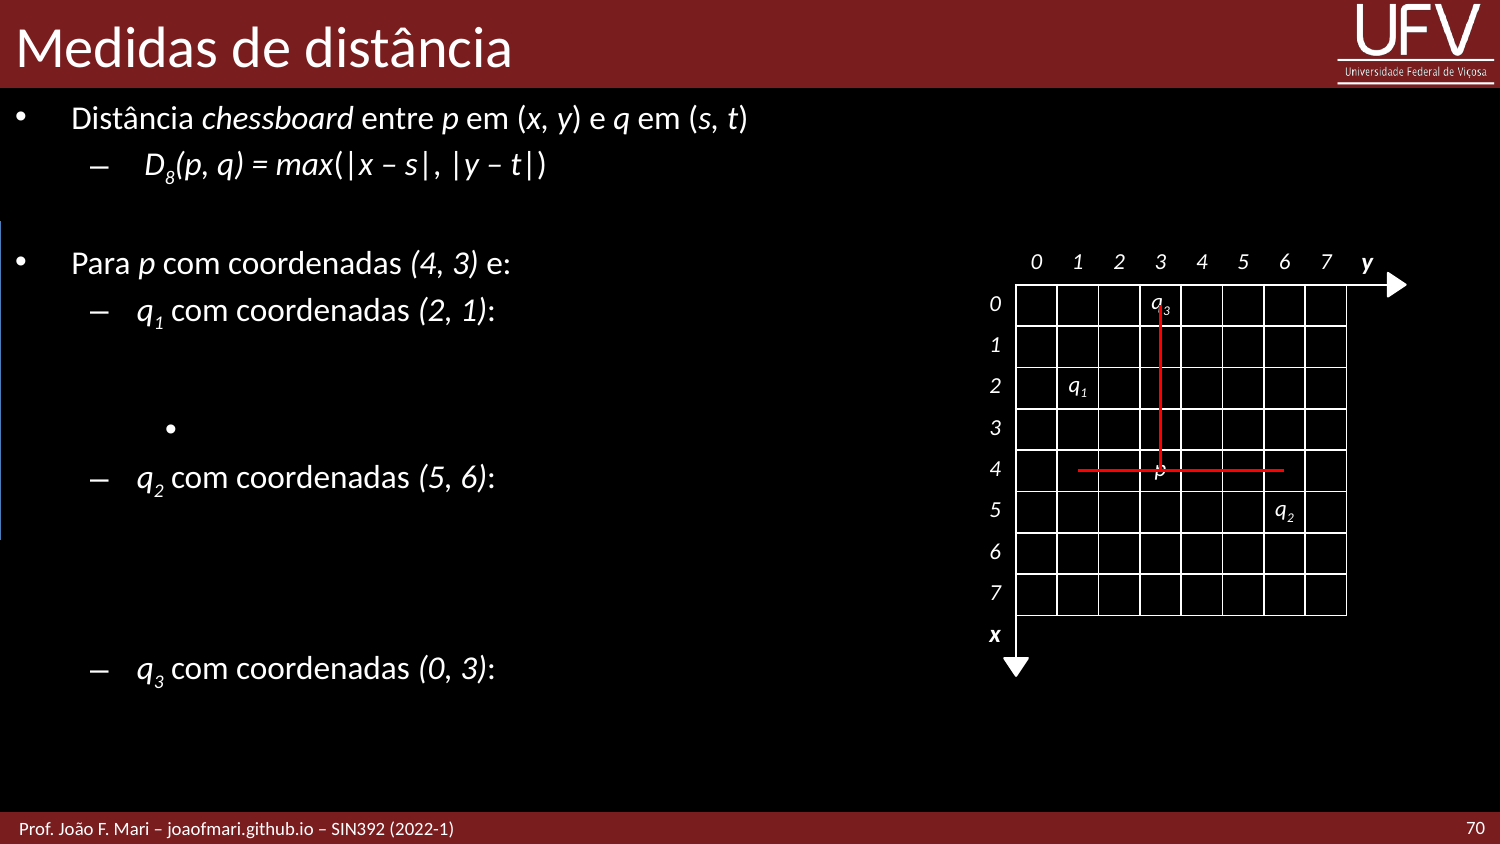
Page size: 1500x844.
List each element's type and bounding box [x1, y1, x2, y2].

table_cell [1141, 410, 1159, 449]
table_cell [1058, 451, 1076, 491]
table_cell [1017, 368, 1056, 408]
table_cell [974, 285, 1015, 657]
table_cell [1099, 534, 1139, 573]
title [0, 0, 1500, 88]
table_cell [1058, 286, 1098, 325]
table_cell [1223, 492, 1263, 532]
table_cell [1099, 286, 1139, 325]
table_cell [1017, 575, 1056, 615]
text_box [1002, 656, 1030, 678]
table_cell [1223, 286, 1263, 325]
table_cell [1286, 451, 1304, 491]
table_cell [1058, 368, 1098, 408]
table_cell [1141, 327, 1159, 367]
table_cell [1223, 451, 1241, 469]
table_cell [1306, 451, 1346, 491]
table_cell [1162, 368, 1180, 408]
table_cell [1017, 286, 1388, 657]
table_cell [1141, 451, 1159, 469]
table_cell [1017, 451, 1056, 491]
table_cell [1058, 410, 1098, 449]
text_box [1385, 271, 1408, 299]
table_cell [1182, 410, 1222, 449]
text_box [1076, 282, 1286, 493]
table_cell [1182, 534, 1222, 573]
table_cell [1306, 368, 1346, 408]
table_cell [1182, 492, 1222, 532]
table_cell [1017, 492, 1056, 532]
table_cell [1099, 575, 1139, 615]
table_cell [1058, 492, 1098, 532]
table_cell [1204, 451, 1222, 469]
table_cell [1265, 368, 1304, 408]
table_cell [1306, 327, 1346, 367]
table_cell [1017, 286, 1056, 325]
table_cell [1306, 410, 1346, 449]
table_cell [1162, 410, 1180, 448]
table_cell [1223, 410, 1263, 449]
table_cell [1265, 286, 1304, 325]
table_cell [1099, 327, 1139, 367]
table_cell [1141, 575, 1180, 615]
table_cell [1141, 286, 1158, 325]
table_cell [1265, 327, 1304, 367]
table_cell [1121, 472, 1139, 491]
table_cell [1182, 575, 1222, 615]
table_cell [1141, 534, 1180, 573]
table_cell [1099, 368, 1139, 408]
table_cell [1121, 451, 1139, 469]
table_cell [1306, 575, 1346, 615]
table_cell [1099, 492, 1139, 532]
table_cell [1017, 534, 1056, 573]
table_cell [1265, 492, 1304, 532]
table_cell [1306, 534, 1346, 573]
slide_number [1328, 811, 1500, 844]
table_cell [1223, 472, 1241, 491]
table_cell [1306, 286, 1346, 325]
table_cell [1182, 368, 1222, 408]
table_header [974, 243, 1388, 285]
table_cell [1058, 327, 1098, 367]
table_cell [1141, 472, 1159, 491]
table_cell [1265, 410, 1304, 449]
table_cell [1182, 327, 1222, 367]
table_cell [1204, 286, 1222, 325]
table_cell [1223, 327, 1263, 367]
table_cell [1058, 534, 1098, 573]
table_cell [1306, 492, 1346, 532]
table_cell [1223, 368, 1263, 408]
table_cell [1058, 575, 1098, 615]
table_cell [1204, 472, 1222, 491]
table_cell [1223, 575, 1263, 615]
table_cell [1141, 368, 1159, 408]
table_cell [1017, 327, 1056, 367]
table_cell [1162, 328, 1180, 367]
table_cell [1099, 410, 1139, 449]
footer [0, 812, 1034, 844]
table_cell [1265, 534, 1304, 573]
table_cell [1017, 410, 1056, 449]
table_cell [1223, 534, 1263, 573]
table_cell [1141, 492, 1180, 532]
table_cell [1265, 575, 1304, 615]
